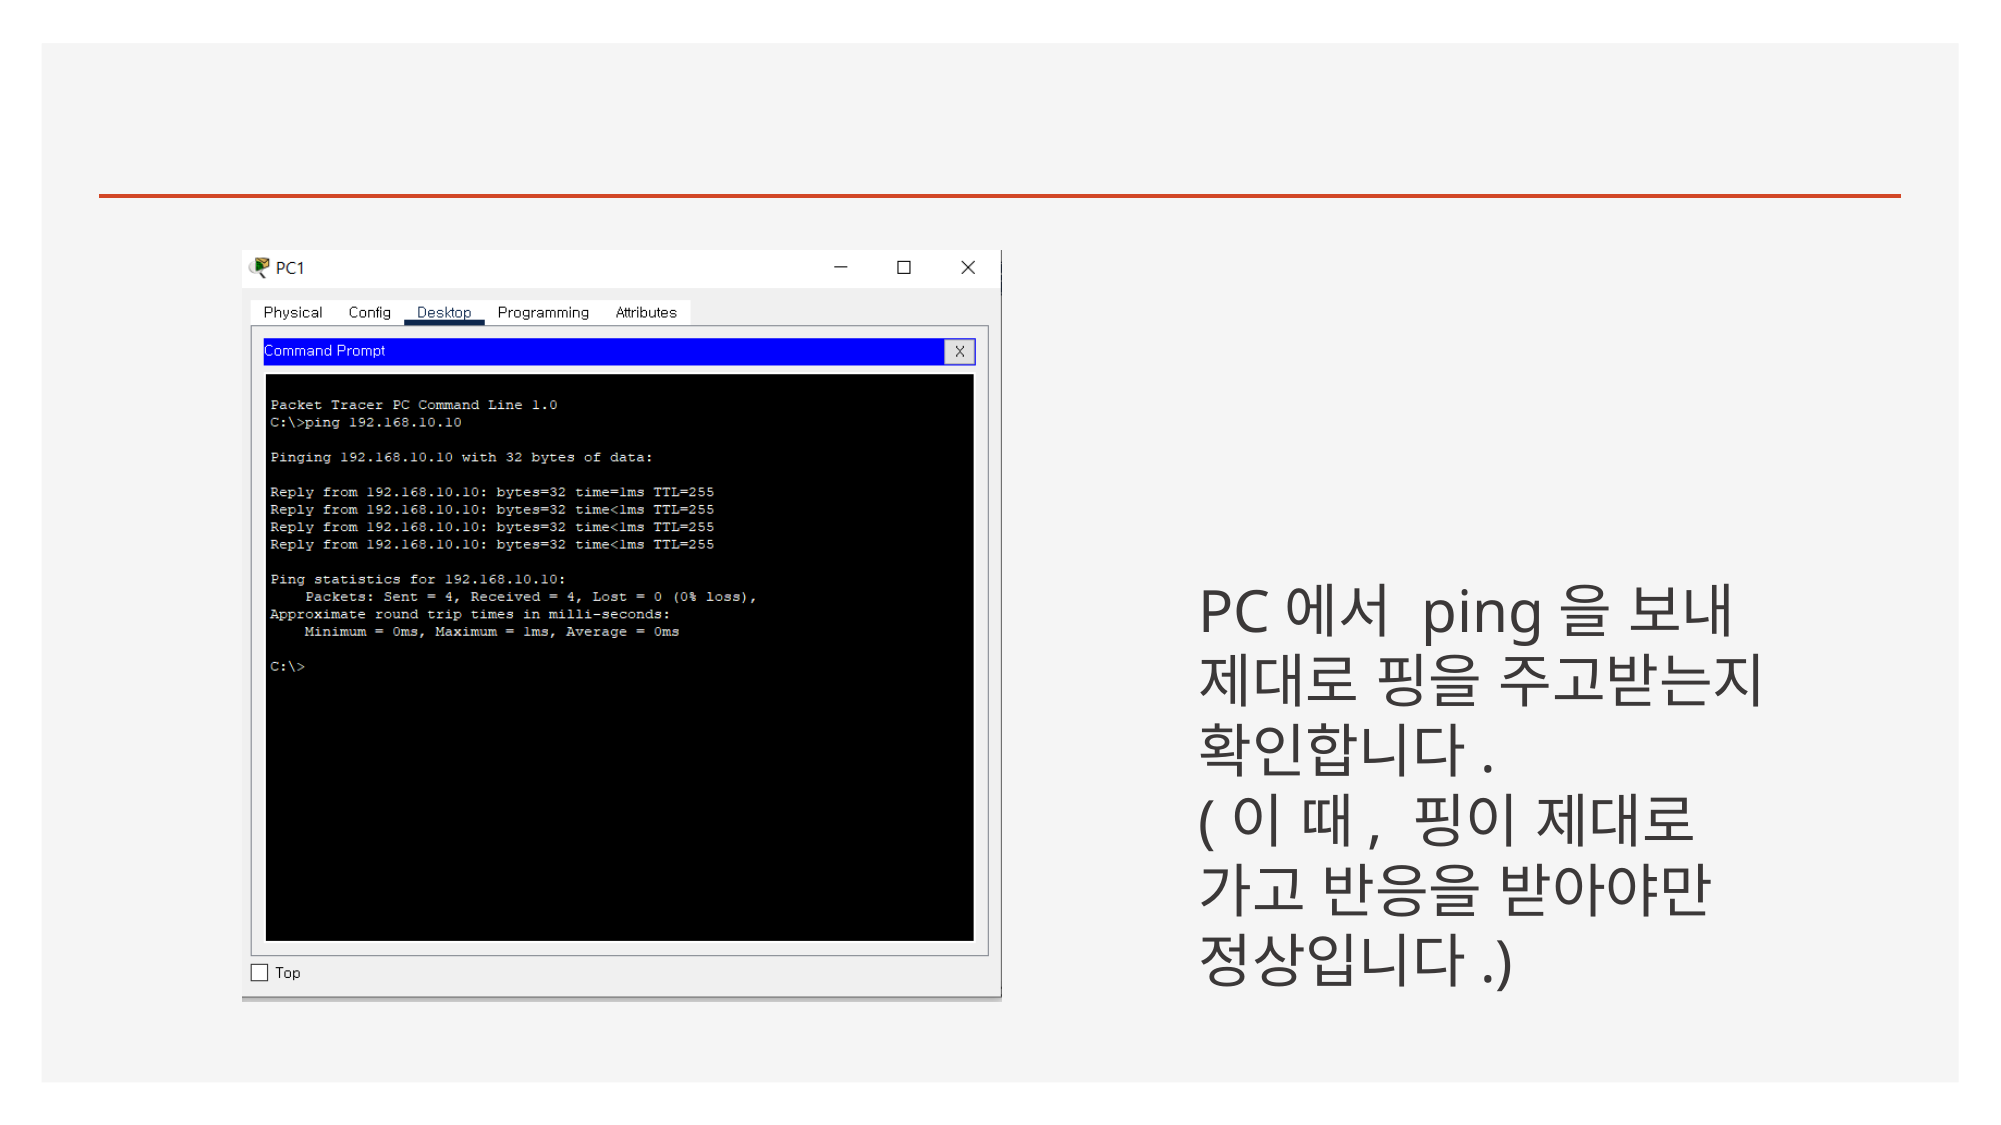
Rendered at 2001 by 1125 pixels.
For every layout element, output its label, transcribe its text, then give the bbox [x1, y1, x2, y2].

picture [242, 250, 1002, 1002]
title PC에서 ping을 보내 제대로 핑을 주고받는지 확인합니다. (이 때, 핑이 제대로 가고 반응을 받아야만 정상입니다.) [1183, 286, 1791, 1002]
